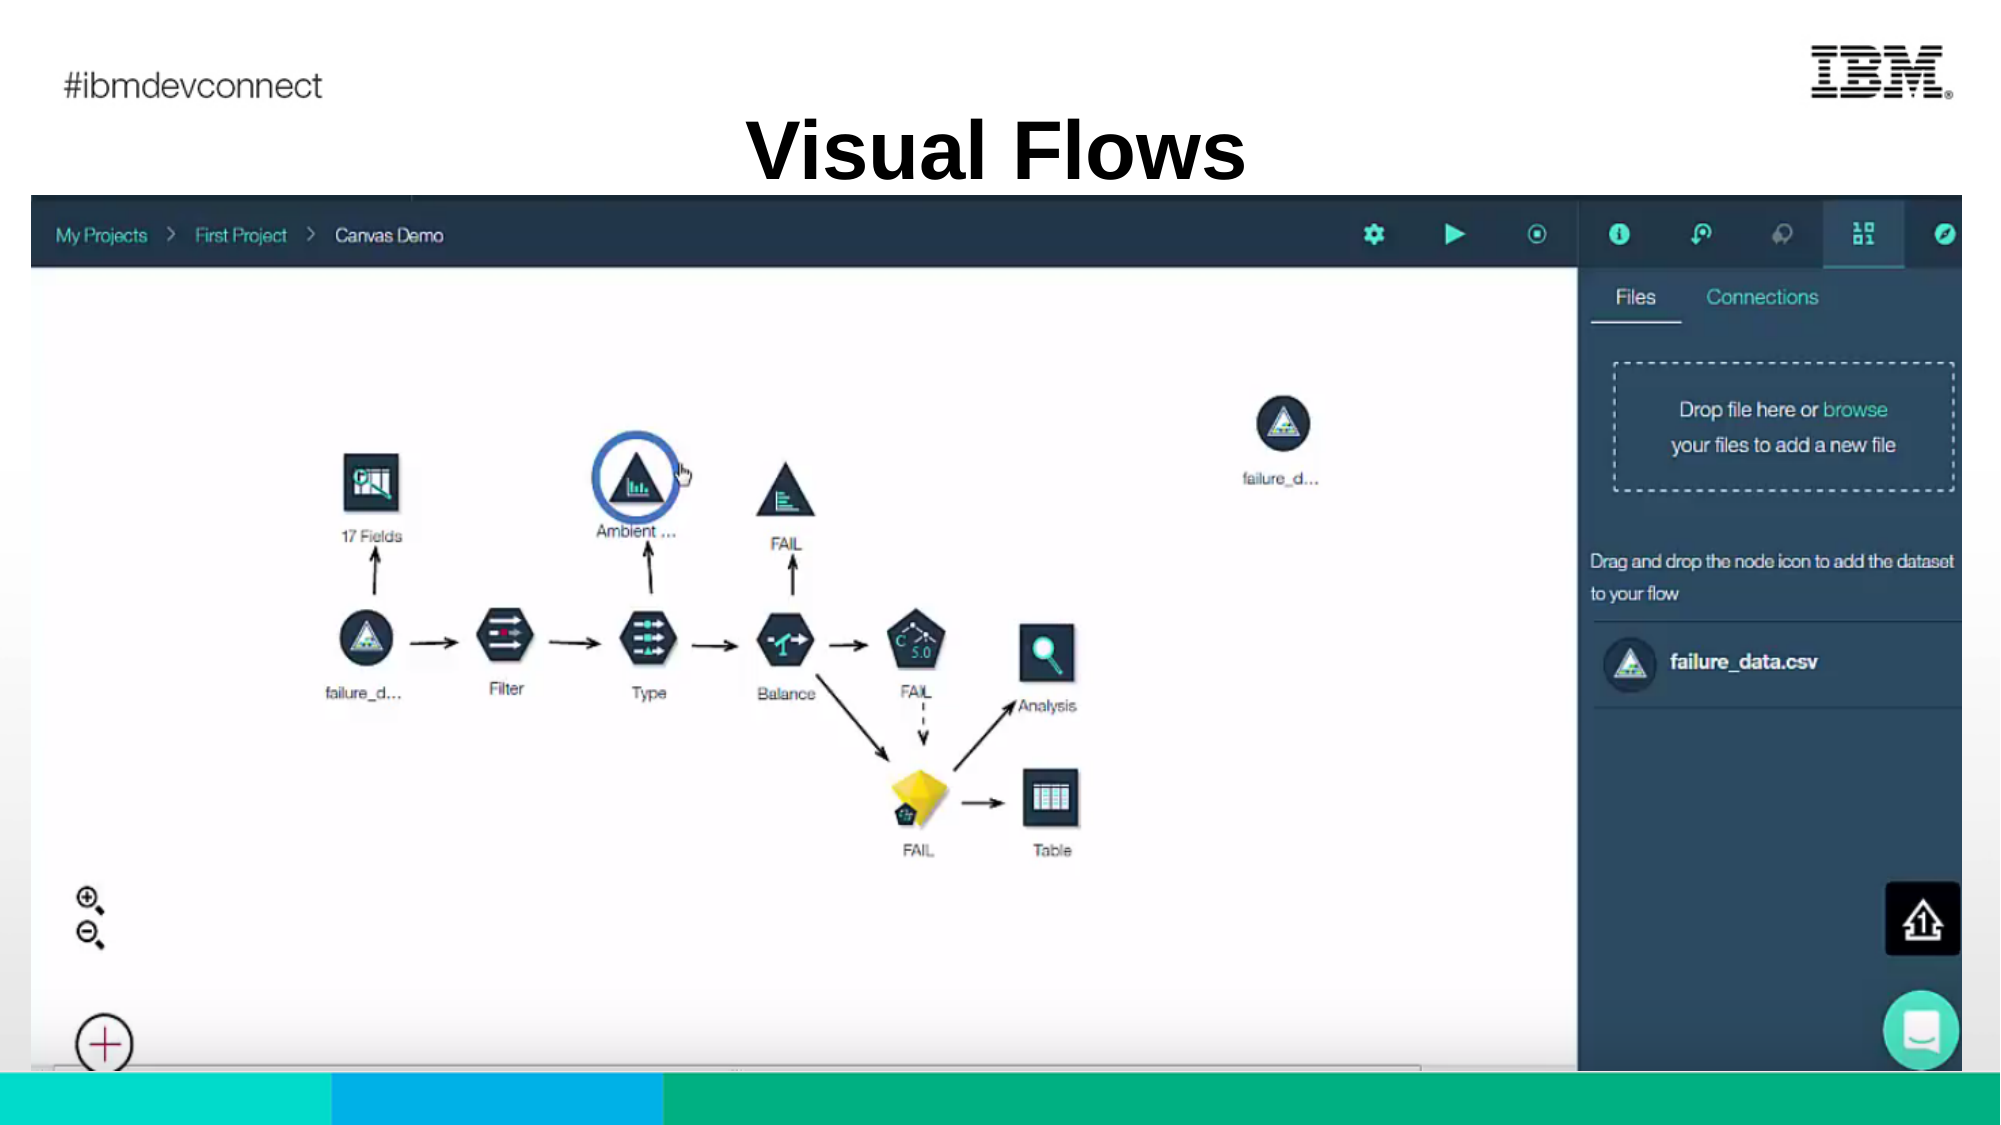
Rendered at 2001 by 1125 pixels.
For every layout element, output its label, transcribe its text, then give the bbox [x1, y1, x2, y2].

picture [0, 0, 2000, 1125]
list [31, 195, 1962, 1071]
title Visual Flows [41, 99, 1953, 195]
